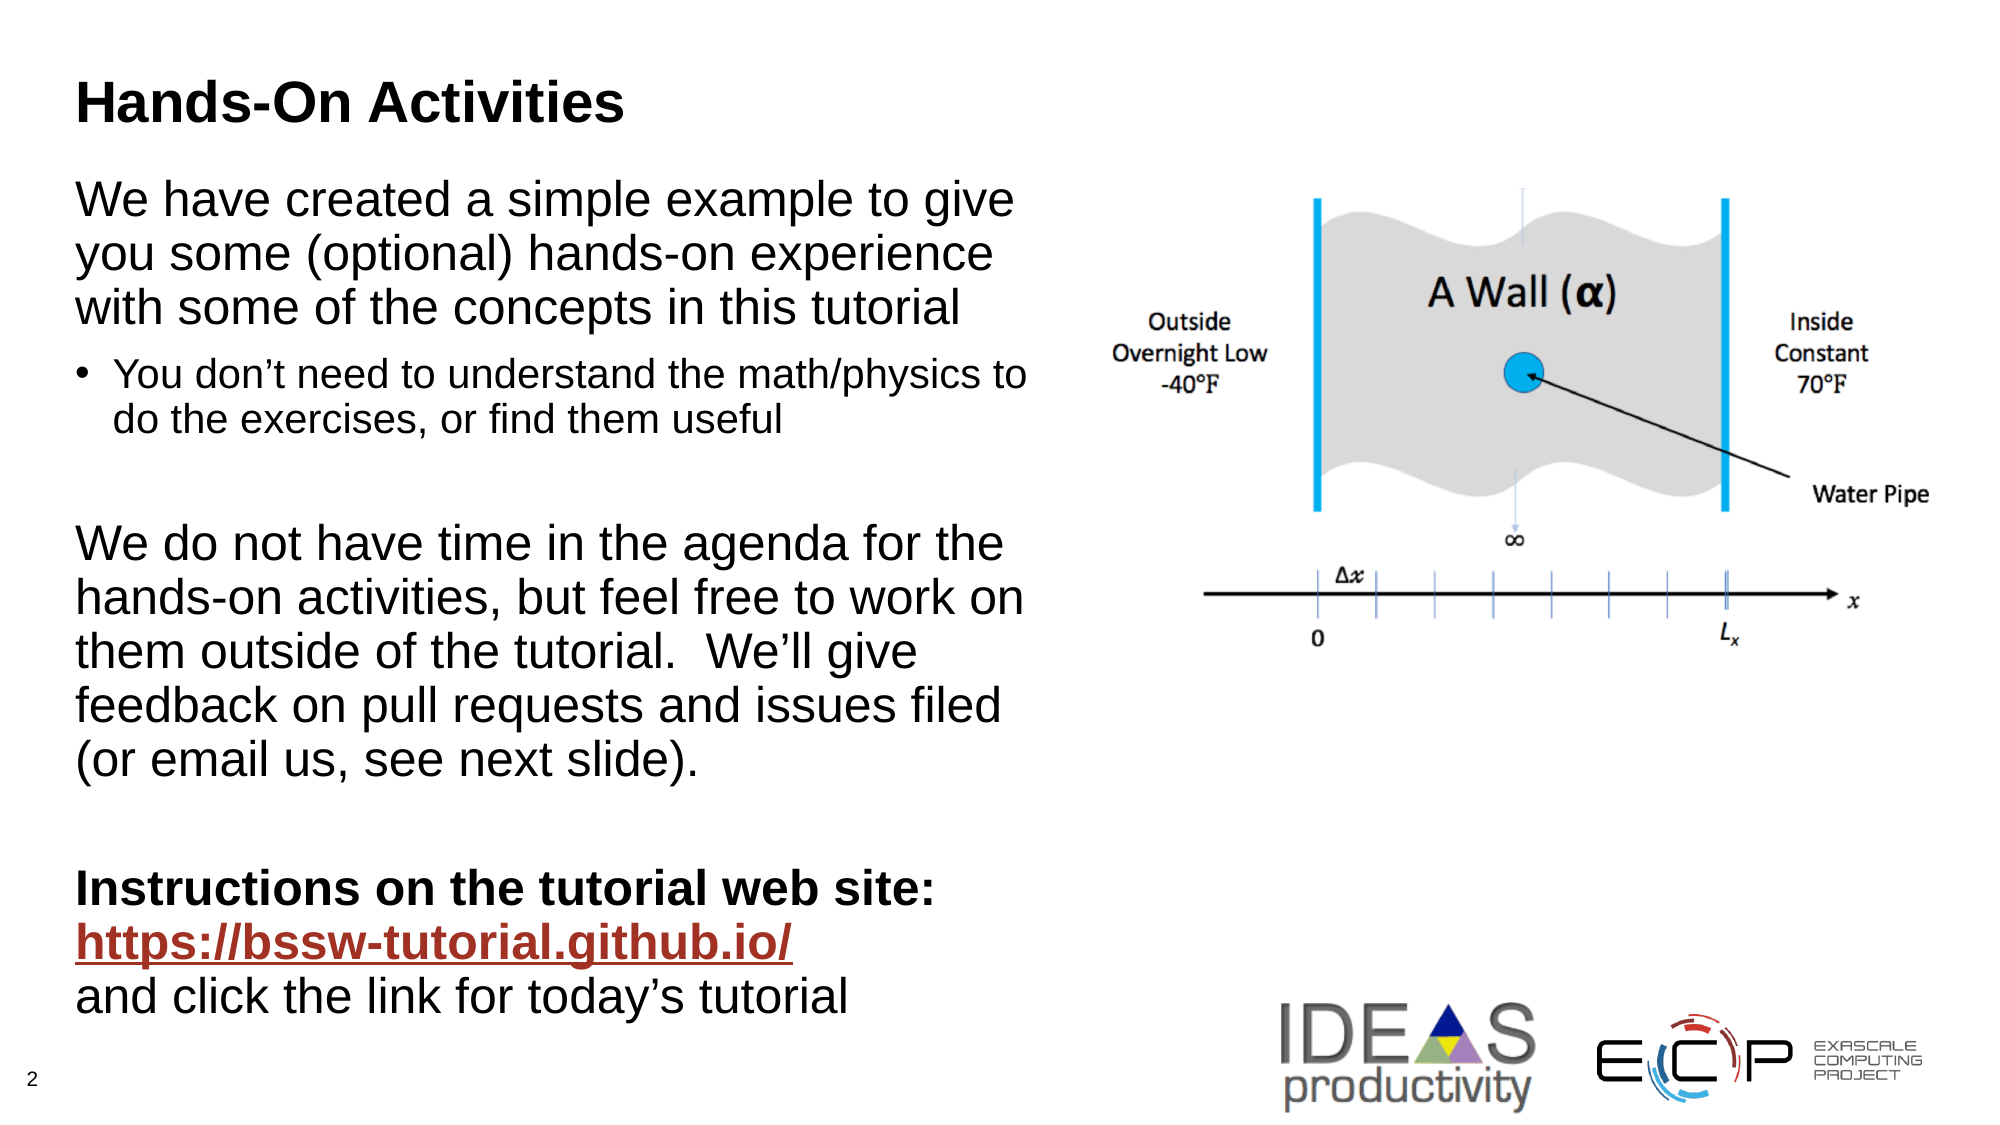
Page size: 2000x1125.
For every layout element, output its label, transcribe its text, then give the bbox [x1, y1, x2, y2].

picture [1597, 1014, 1922, 1103]
picture [1103, 187, 1944, 658]
picture [1280, 1002, 1537, 1114]
title Hands-On Activities [59, 67, 1926, 218]
list We have created a simple example to give you some (optional) hands-on experience with some of the concepts in this tutorial You don’t need to understand the math/physics to do the exercises, or find them useful We do not have time in the agenda for the hands-on activities, but feel free to work on them outside of the tutorial. We’ll give feedback on pull requests and issues filed (or email us, see next slide). Instructions on the tutorial web site: https://bssw-tutorial.github.io/ and click the link for today’s tutorial [59, 165, 1080, 831]
